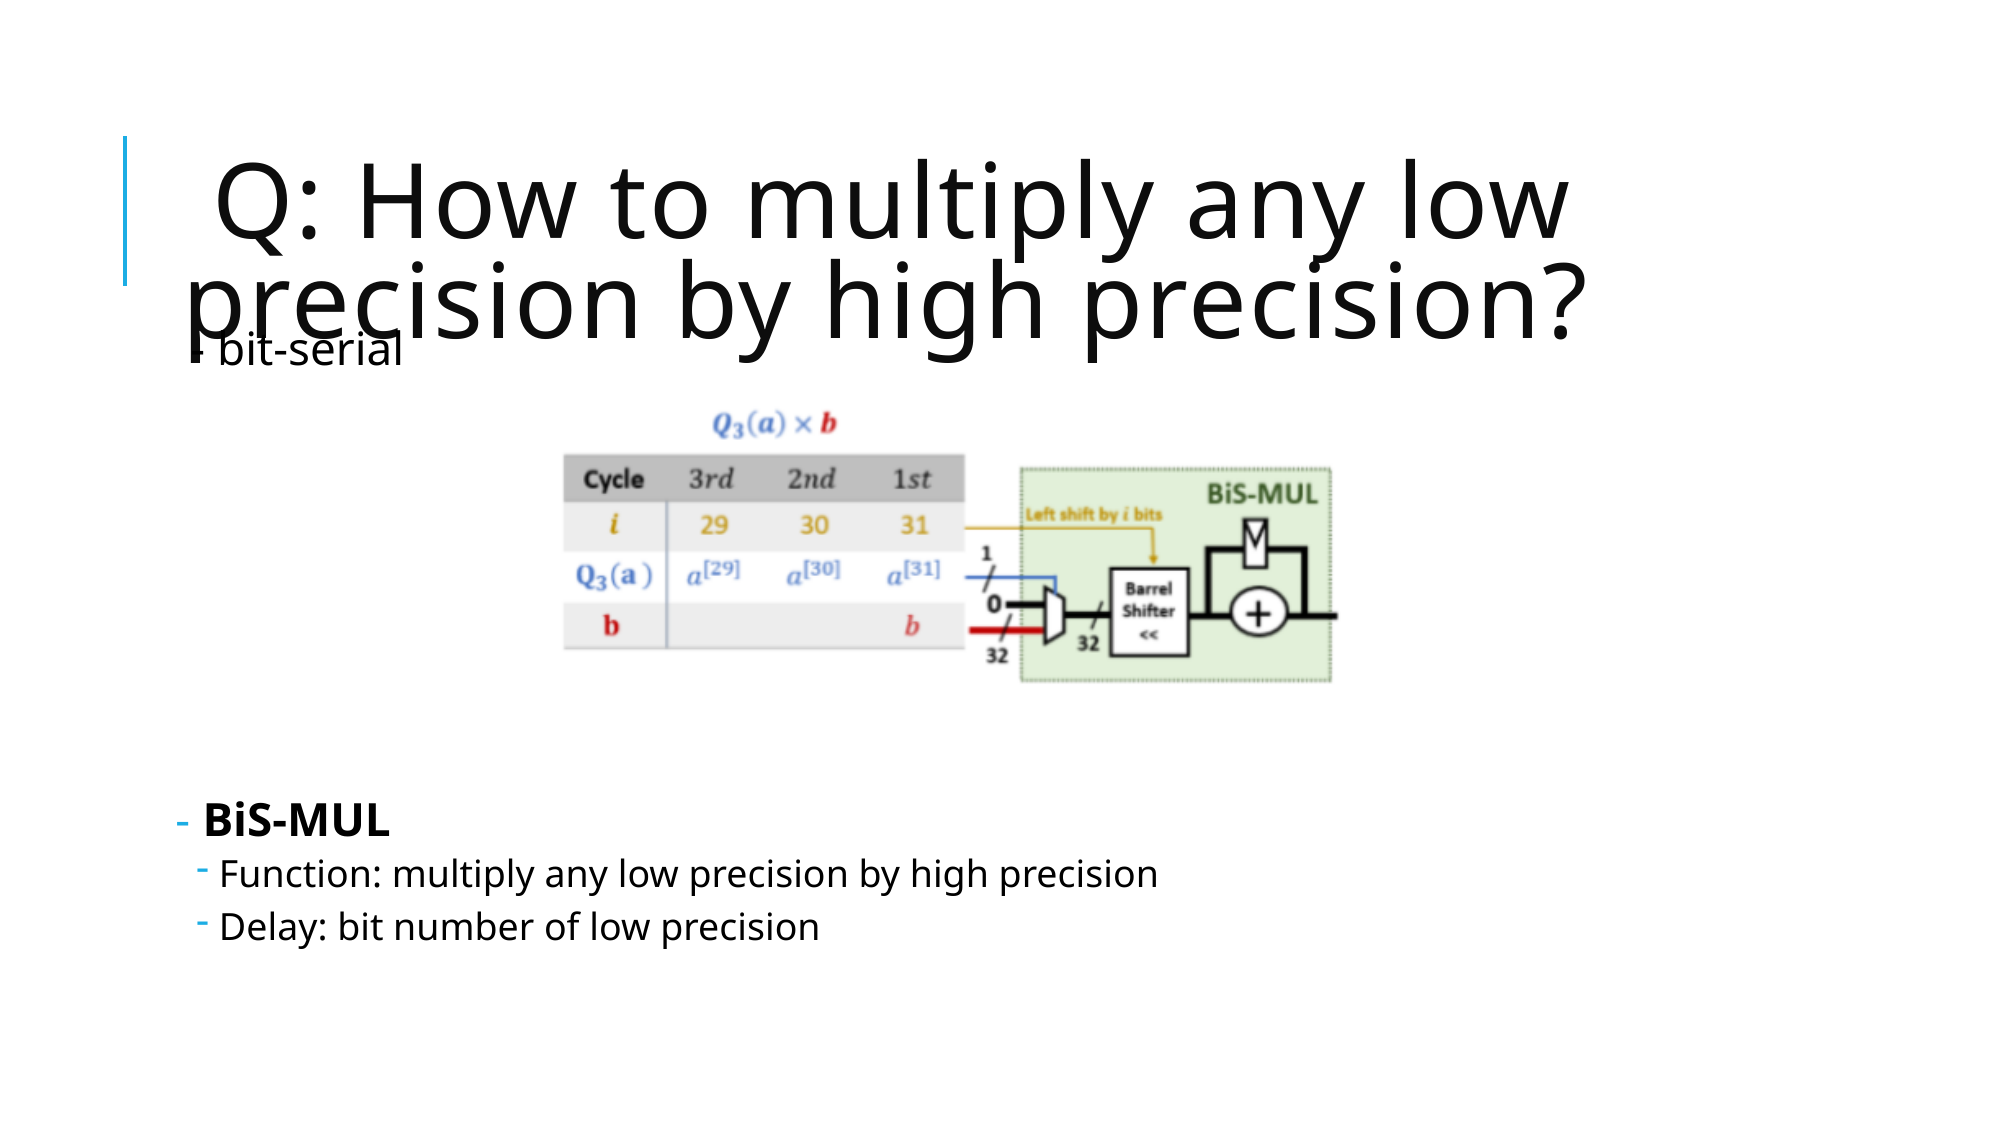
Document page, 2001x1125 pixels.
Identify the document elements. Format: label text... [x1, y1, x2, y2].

title Q: How to multiply any low precision by high precision? [168, 135, 1864, 382]
picture [532, 380, 1371, 707]
